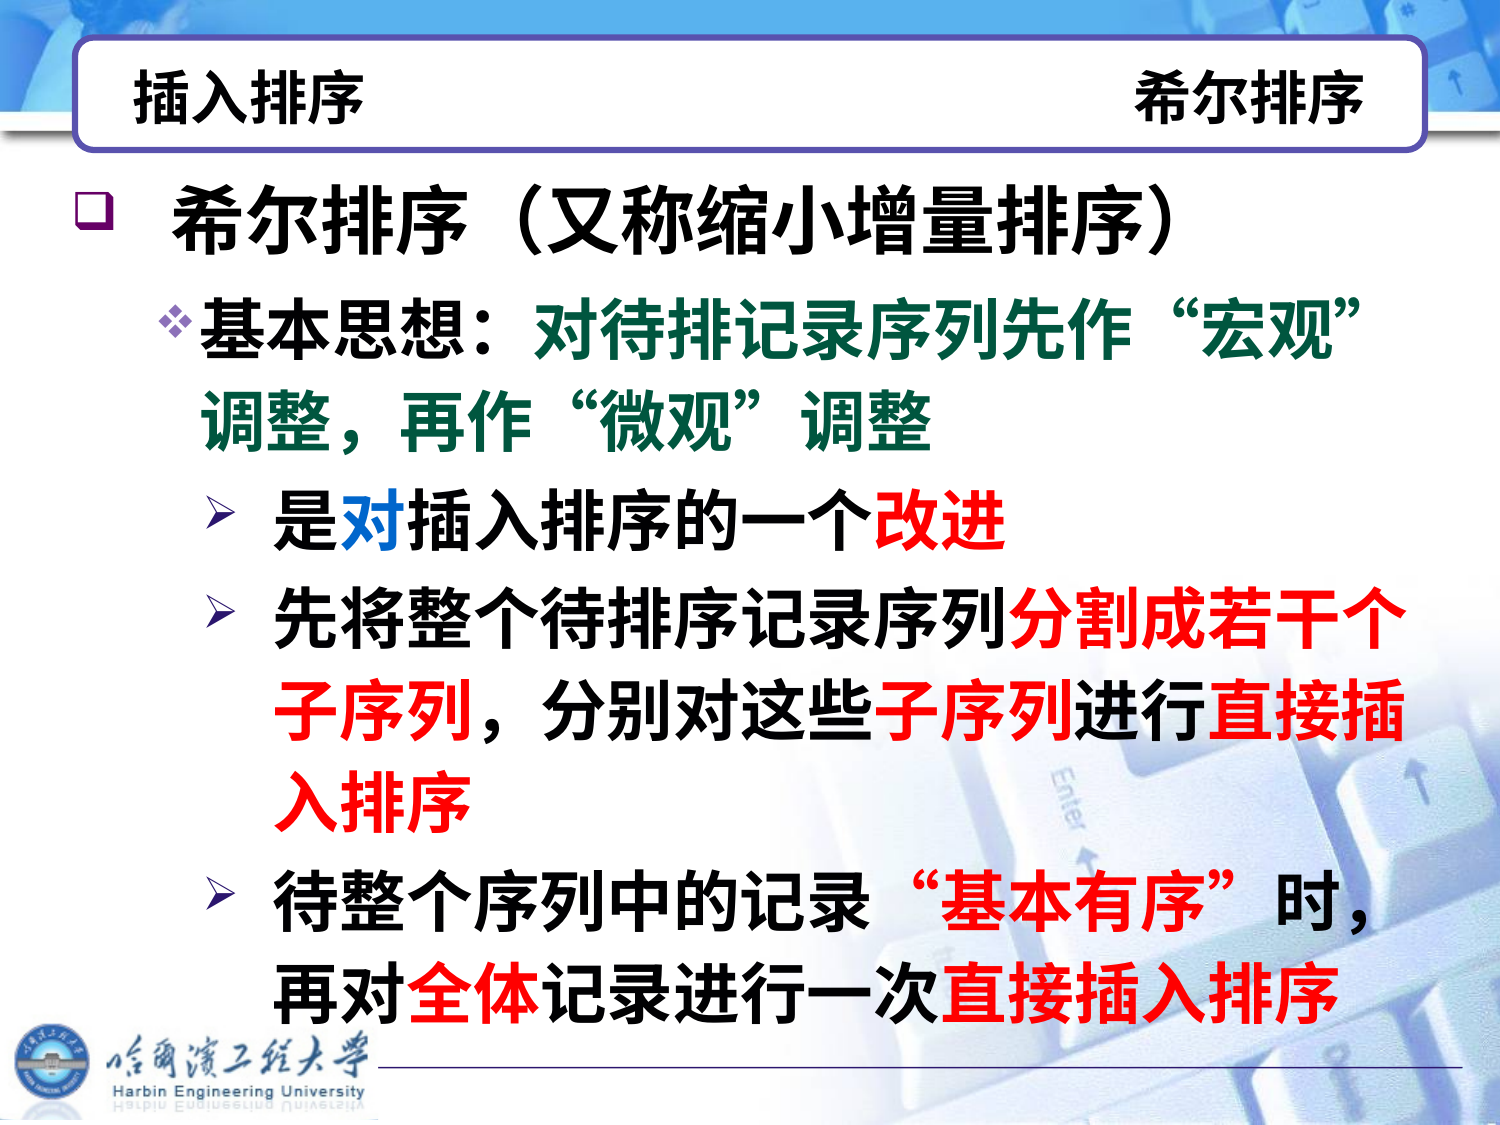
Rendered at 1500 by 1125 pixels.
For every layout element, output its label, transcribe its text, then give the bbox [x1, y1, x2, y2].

text_box 基本思想：对待排记录序列先作“宏观”调整，再作“微观”调整 是对插入排序的一个改进 先将整个待排序记录序列分割成若干个子序列，分别对这些子序列进行直接插入排序 待整个序列中的记录“基本有序”时，再对全体记录进行一次直接插入排序 [37, 268, 1463, 1039]
title 插入排序 希尔排序 [75, 50, 1425, 143]
picture [0, 0, 1500, 1125]
text_box 希尔排序（又称缩小增量排序） [56, 156, 1236, 268]
